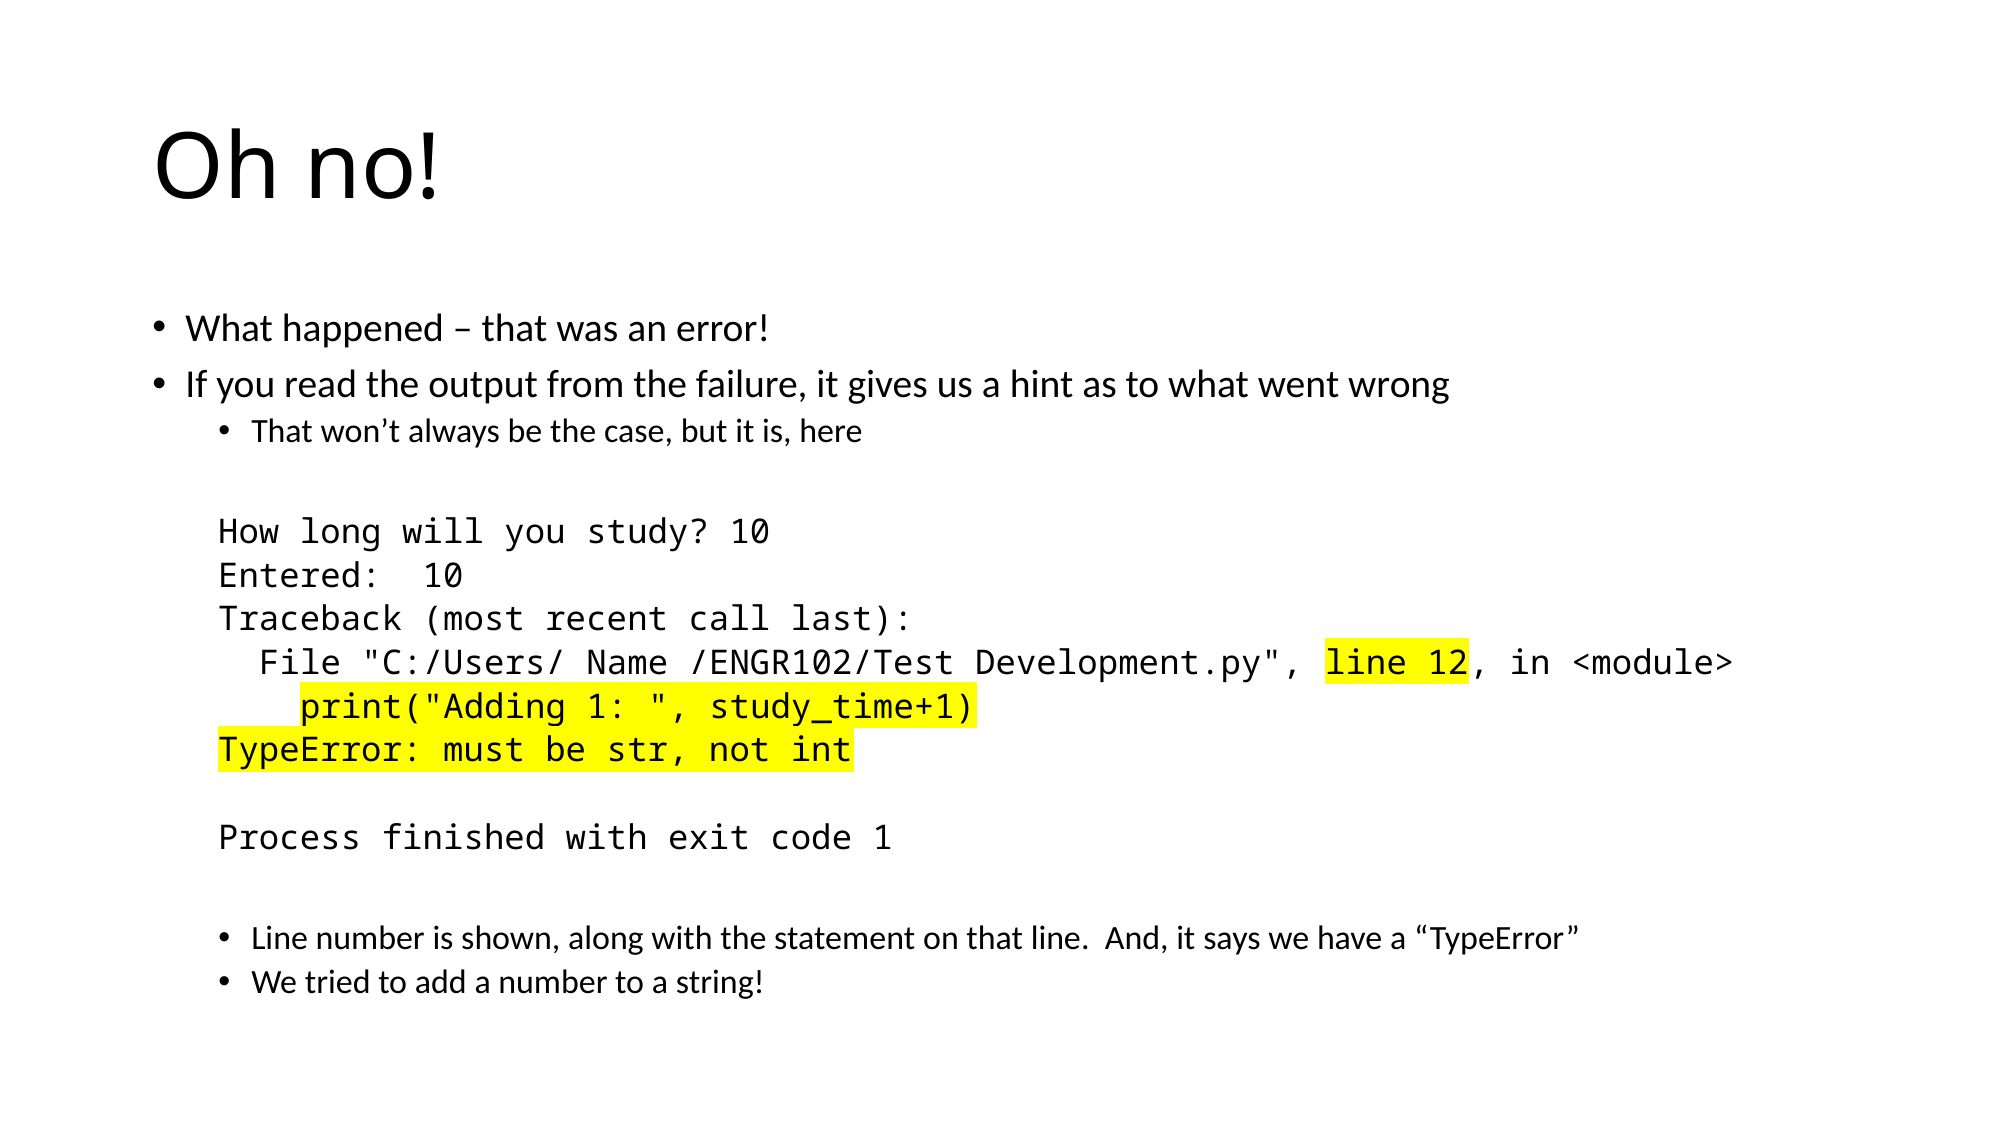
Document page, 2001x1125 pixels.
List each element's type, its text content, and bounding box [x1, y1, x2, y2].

list What happened – that was an error! If you read the output from the failure, it gives us a hint as to what went wrong That won’t always be the case, but it is, here How long will you study? 10 Entered: 10 Traceback (most recent call last): File "C:/Users/ Name /ENGR102/Test Development.py", line 12, in <module> print("Adding 1: ", study_time+1) TypeError: must be str, not int Process finished with exit code 1 Line number is shown, along with the statement on that line. And, it says we have a “TypeError” We tried to add a number to a string! [137, 299, 1863, 1014]
title Oh no! [137, 59, 1863, 278]
